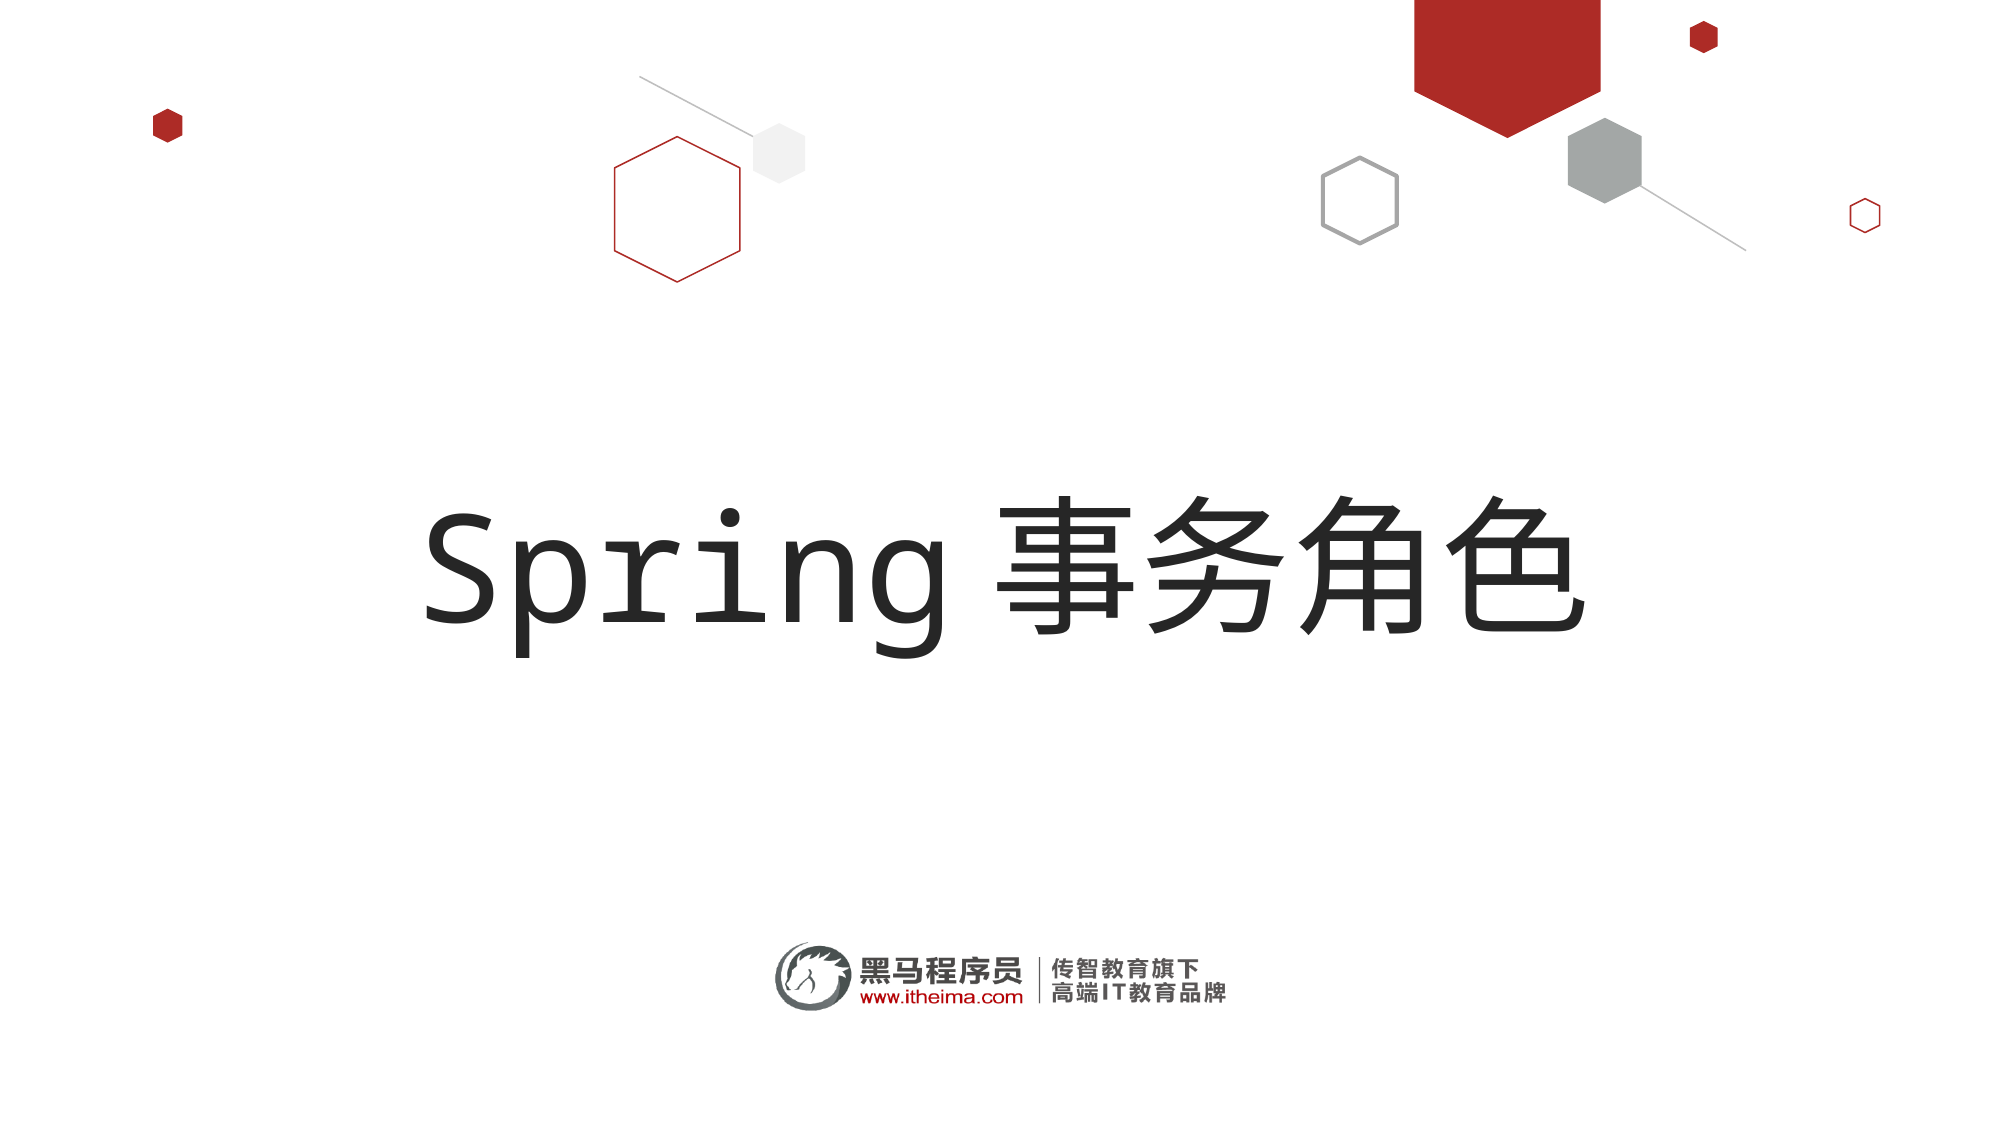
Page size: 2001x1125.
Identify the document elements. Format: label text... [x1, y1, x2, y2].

picture [774, 939, 1226, 1013]
title Spring事务角色 [137, 467, 1867, 658]
